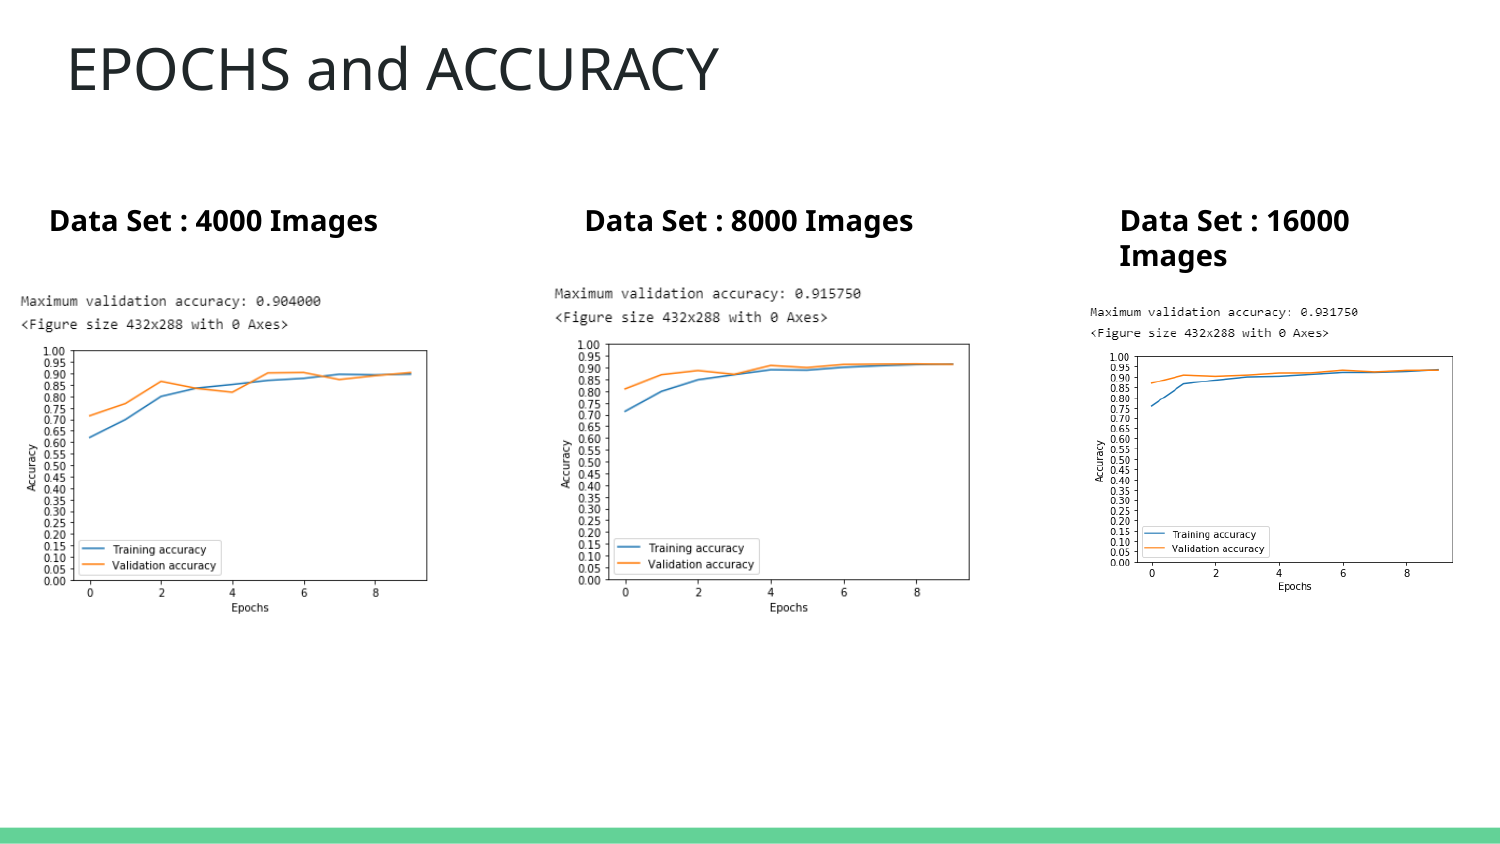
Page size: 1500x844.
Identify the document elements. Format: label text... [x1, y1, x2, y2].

text_box Data Set : 16000 Images [1104, 186, 1469, 243]
text_box Data Set : 4000 Images [33, 186, 398, 243]
title EPOCHS and ACCURACY [51, 16, 1449, 111]
picture [538, 280, 979, 617]
picture [1078, 298, 1469, 599]
text_box Data Set : 8000 Images [569, 186, 934, 243]
picture [9, 289, 440, 619]
